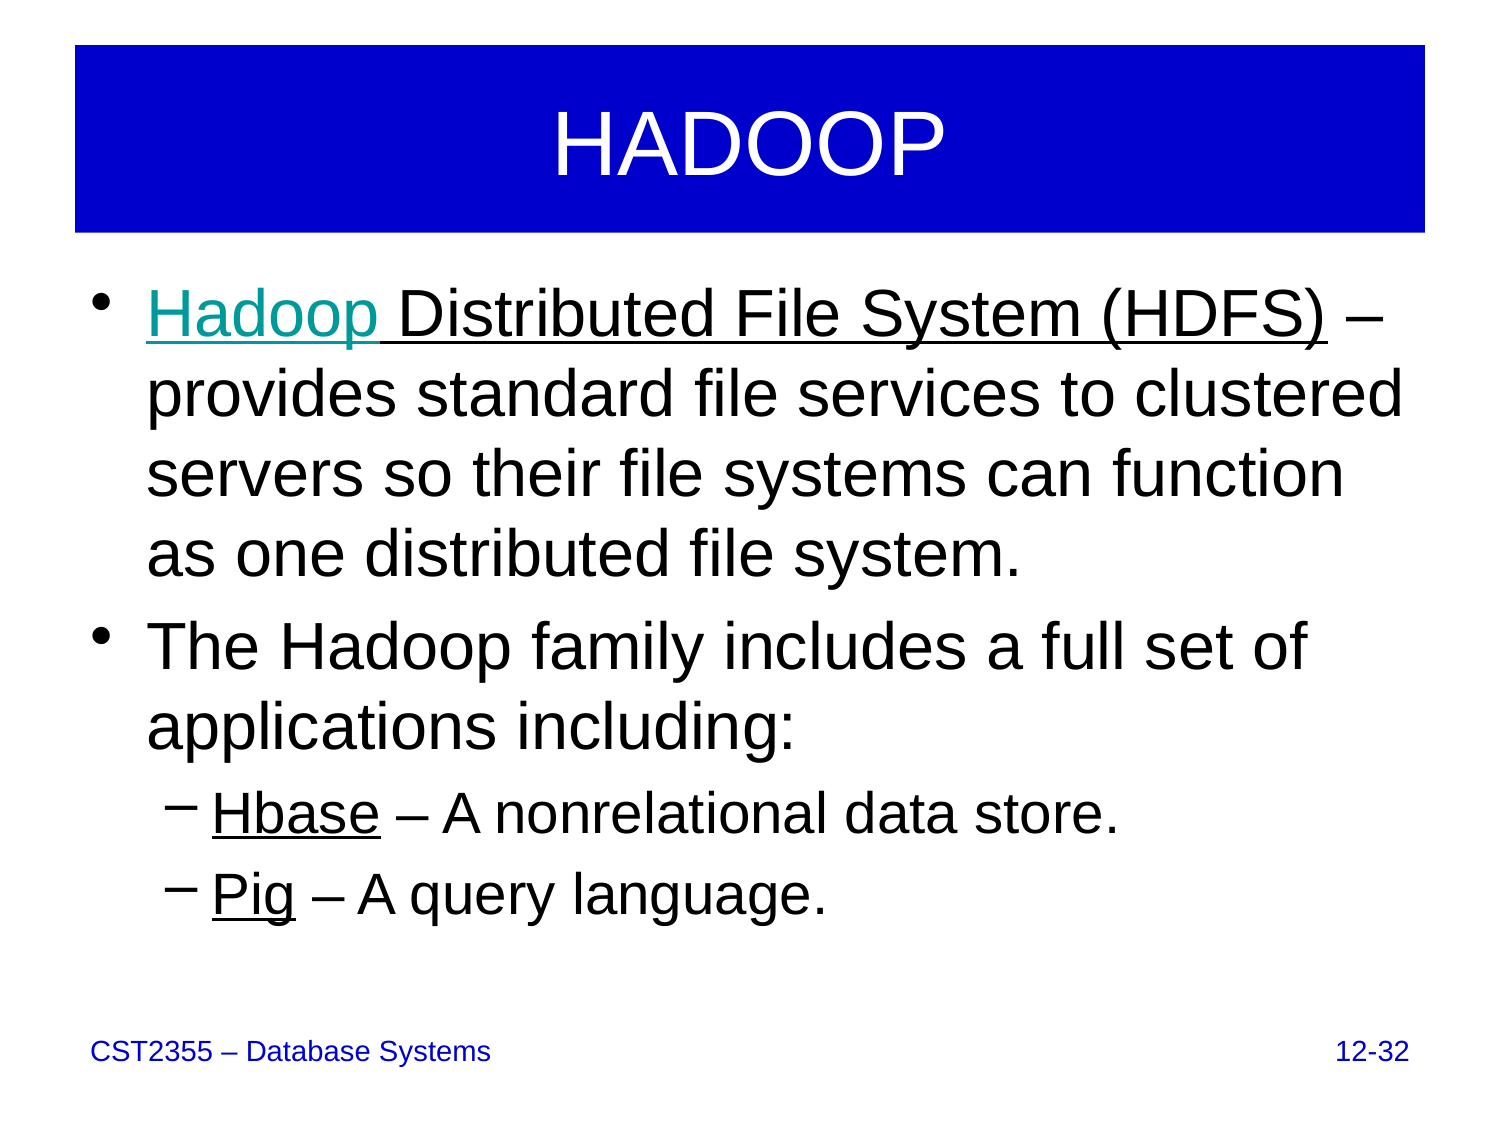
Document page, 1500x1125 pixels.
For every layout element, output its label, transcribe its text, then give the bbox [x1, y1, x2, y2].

title HADOOP [75, 45, 1425, 233]
list Hadoop Distributed File System (HDFS) – provides standard file services to clustered servers so their file systems can function as one distributed file system. The Hadoop family includes a full set of applications including: Hbase – A nonrelational data store. Pig – A query language. [75, 262, 1425, 1005]
slide_number 12-32 [1074, 1024, 1426, 1103]
footer CST2355 – Database Systems [74, 1024, 976, 1104]
